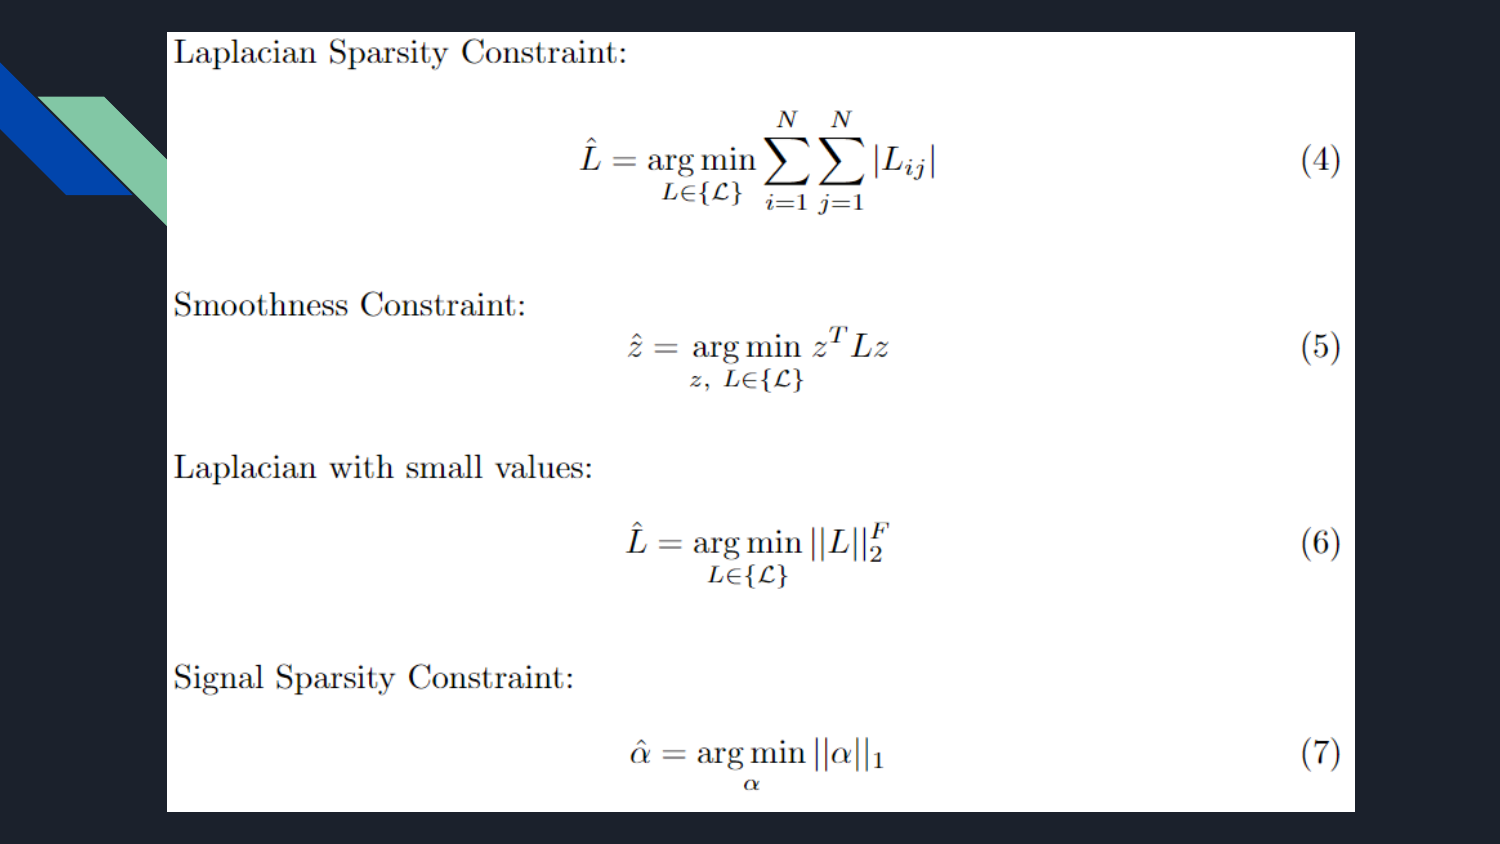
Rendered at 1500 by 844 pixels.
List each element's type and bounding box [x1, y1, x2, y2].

picture [166, 31, 1355, 812]
